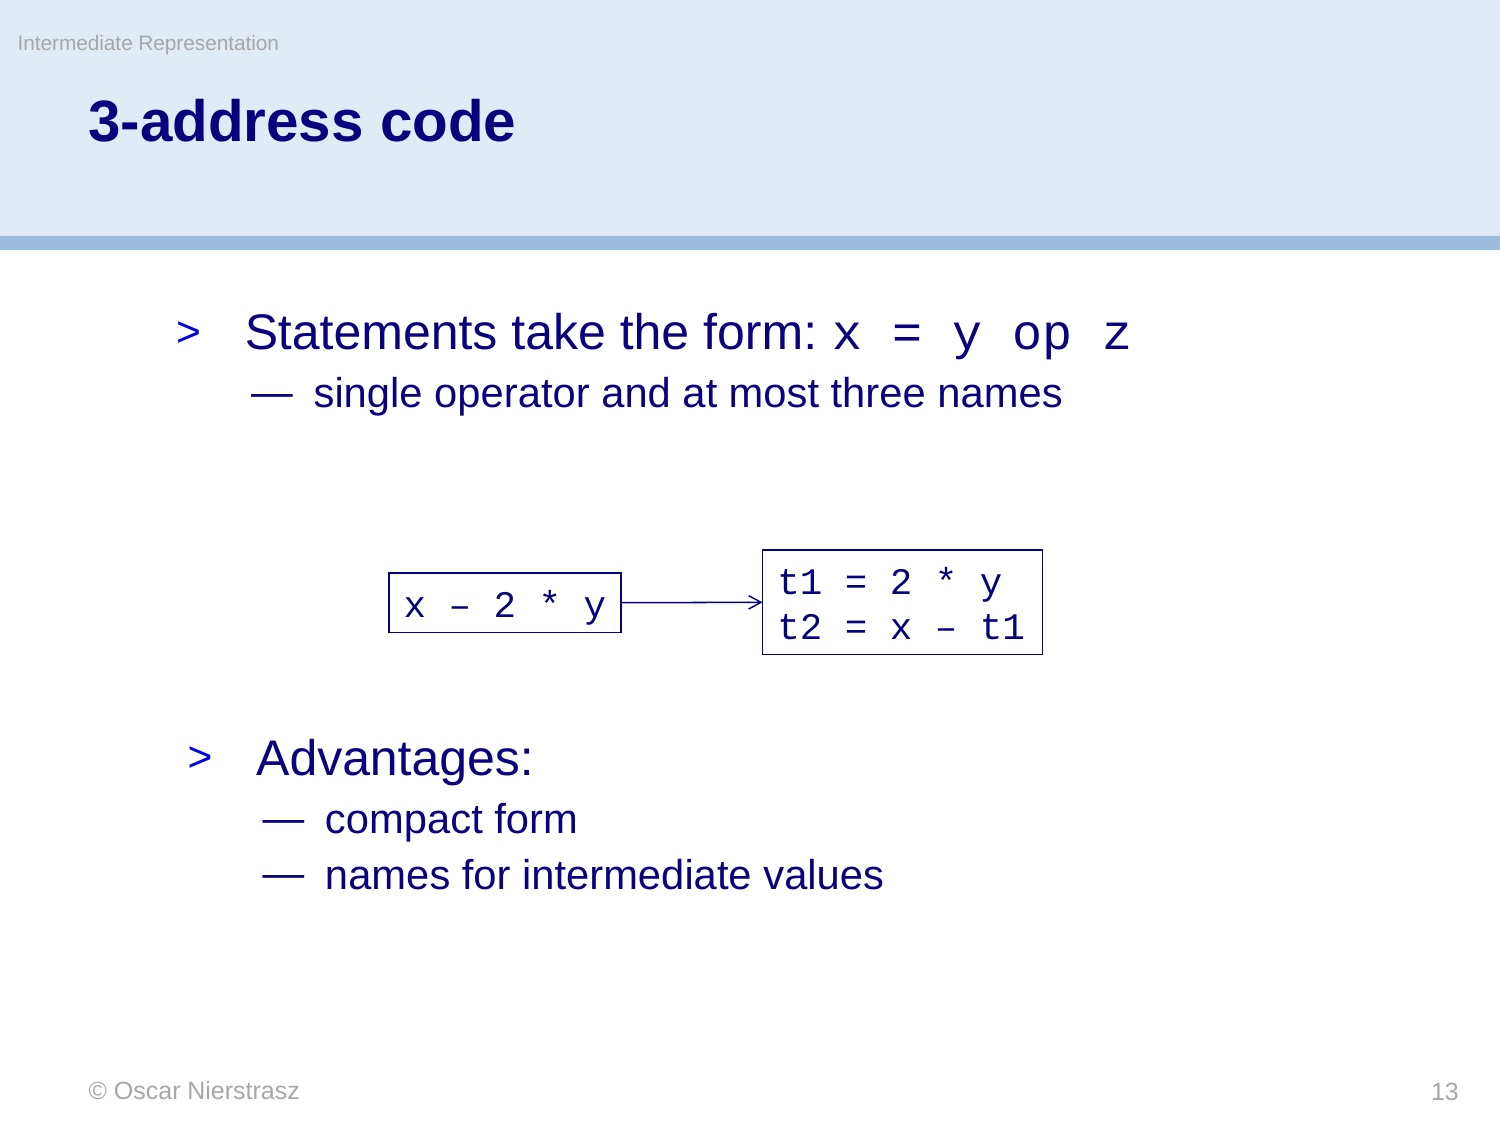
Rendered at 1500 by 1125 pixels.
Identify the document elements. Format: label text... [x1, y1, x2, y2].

text_box x – 2 * y [388, 572, 622, 633]
text_box t1 = 2 * y t2 = x – t1 [762, 549, 1043, 655]
title 3-address code [88, 90, 1413, 226]
footer Intermediate Representation [17, 29, 904, 72]
text_box Advantages: compact form names for intermediate values [187, 725, 1237, 904]
slide_number © Oscar Nierstrasz [88, 1073, 715, 1104]
list Statements take the form: x = y op z single operator and at most three names [175, 271, 1226, 451]
slide_number 13 [1237, 1074, 1460, 1105]
